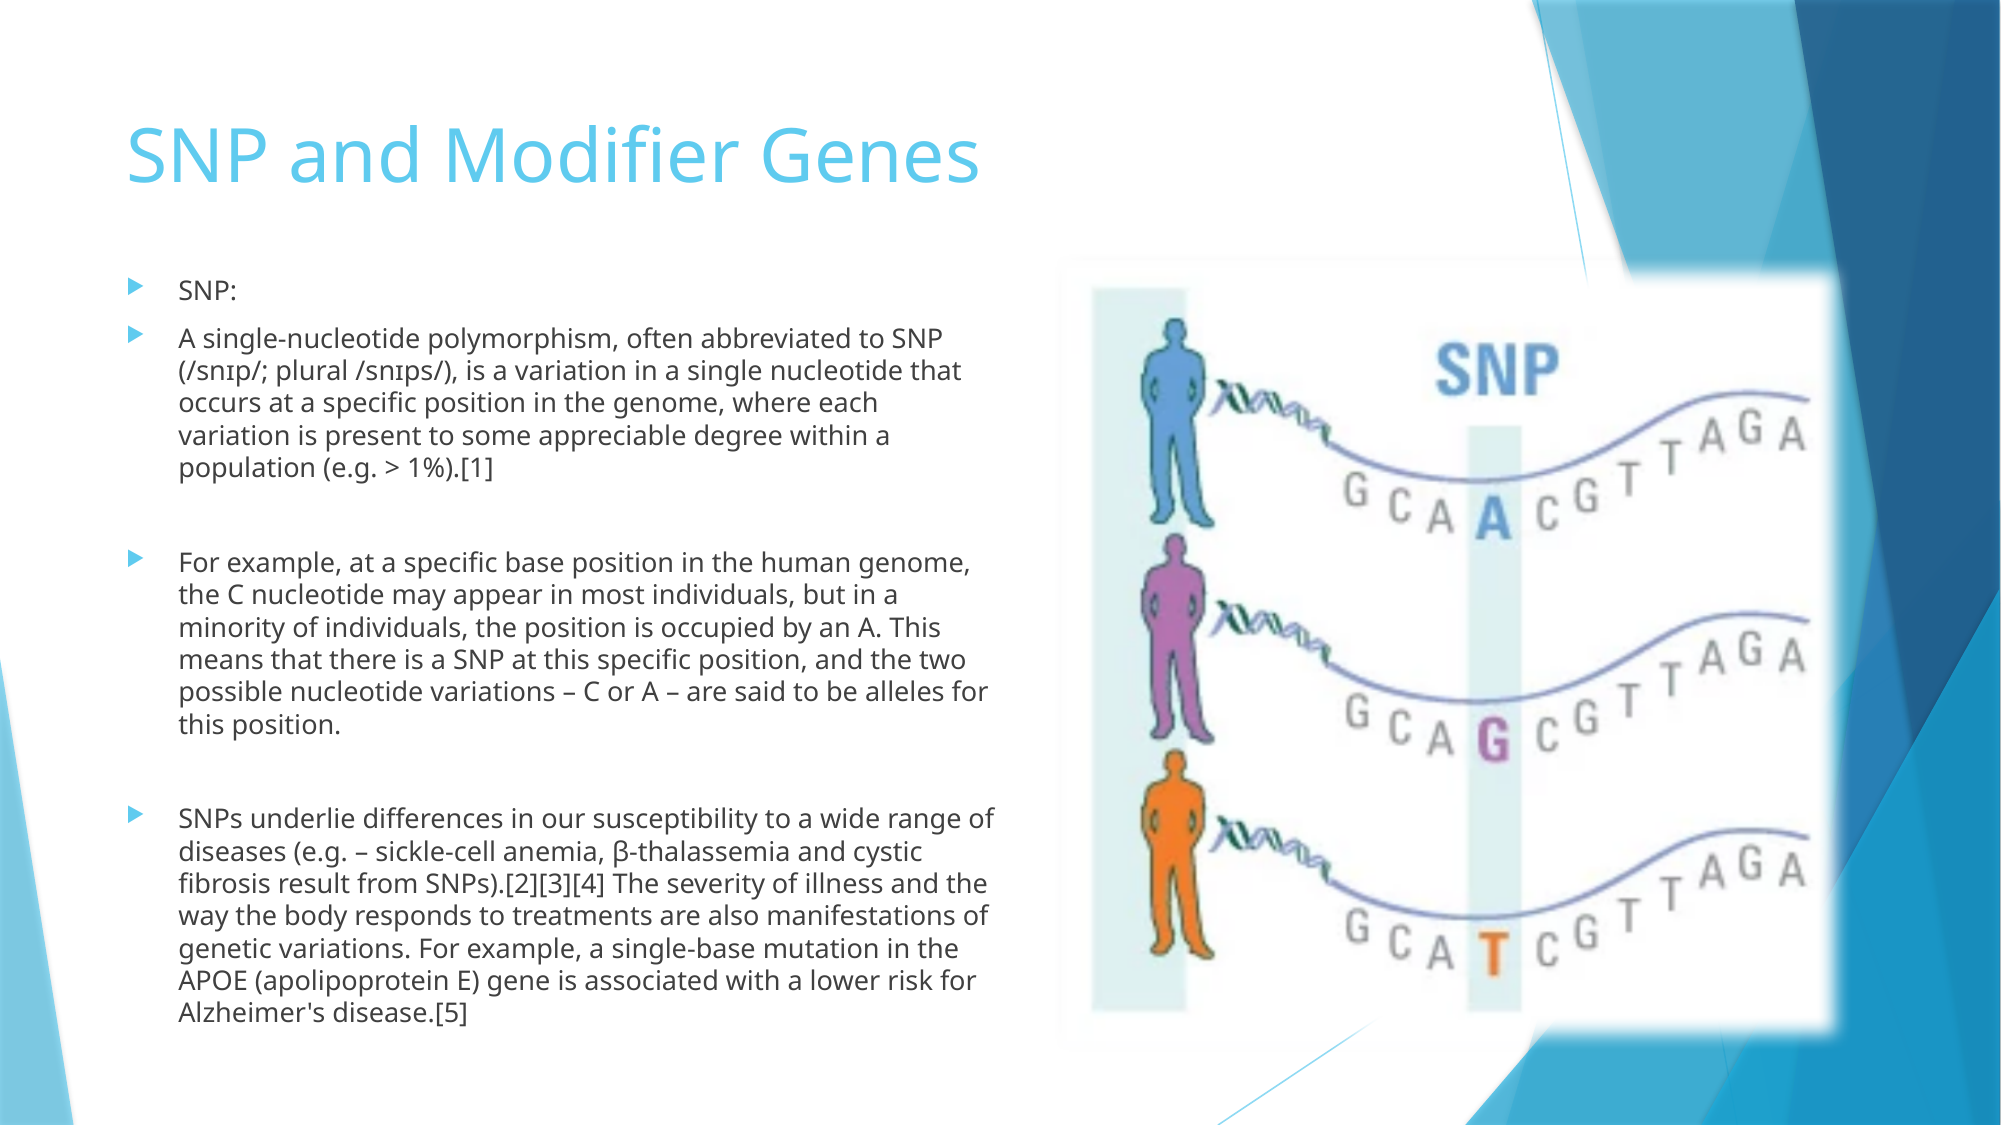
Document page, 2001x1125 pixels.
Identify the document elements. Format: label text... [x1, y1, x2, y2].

list SNP: A single-nucleotide polymorphism, often abbreviated to SNP (/snɪp/; plural /snɪps/), is a variation in a single nucleotide that occurs at a specific position in the genome, where each variation is present to some appreciable degree within a population (e.g. > 1%).[1] For example, at a specific base position in the human genome, the C nucleotide may appear in most individuals, but in a minority of individuals, the position is occupied by an A. This means that there is a SNP at this specific position, and the two possible nucleotide variations – C or A – are said to be alleles for this position. SNPs underlie differences in our susceptibility to a wide range of diseases (e.g. – sickle-cell anemia, β-thalassemia and cystic fibrosis result from SNPs).[2][3][4] The severity of illness and the way the body responds to treatments are also manifestations of genetic variations. For example, a single-base mutation in the APOE (apolipoprotein E) gene is associated with a lower risk for Alzheimer's disease.[5] [111, 266, 1010, 1041]
picture [1054, 253, 1853, 1052]
title SNP and Modifier Genes [111, 99, 1522, 317]
